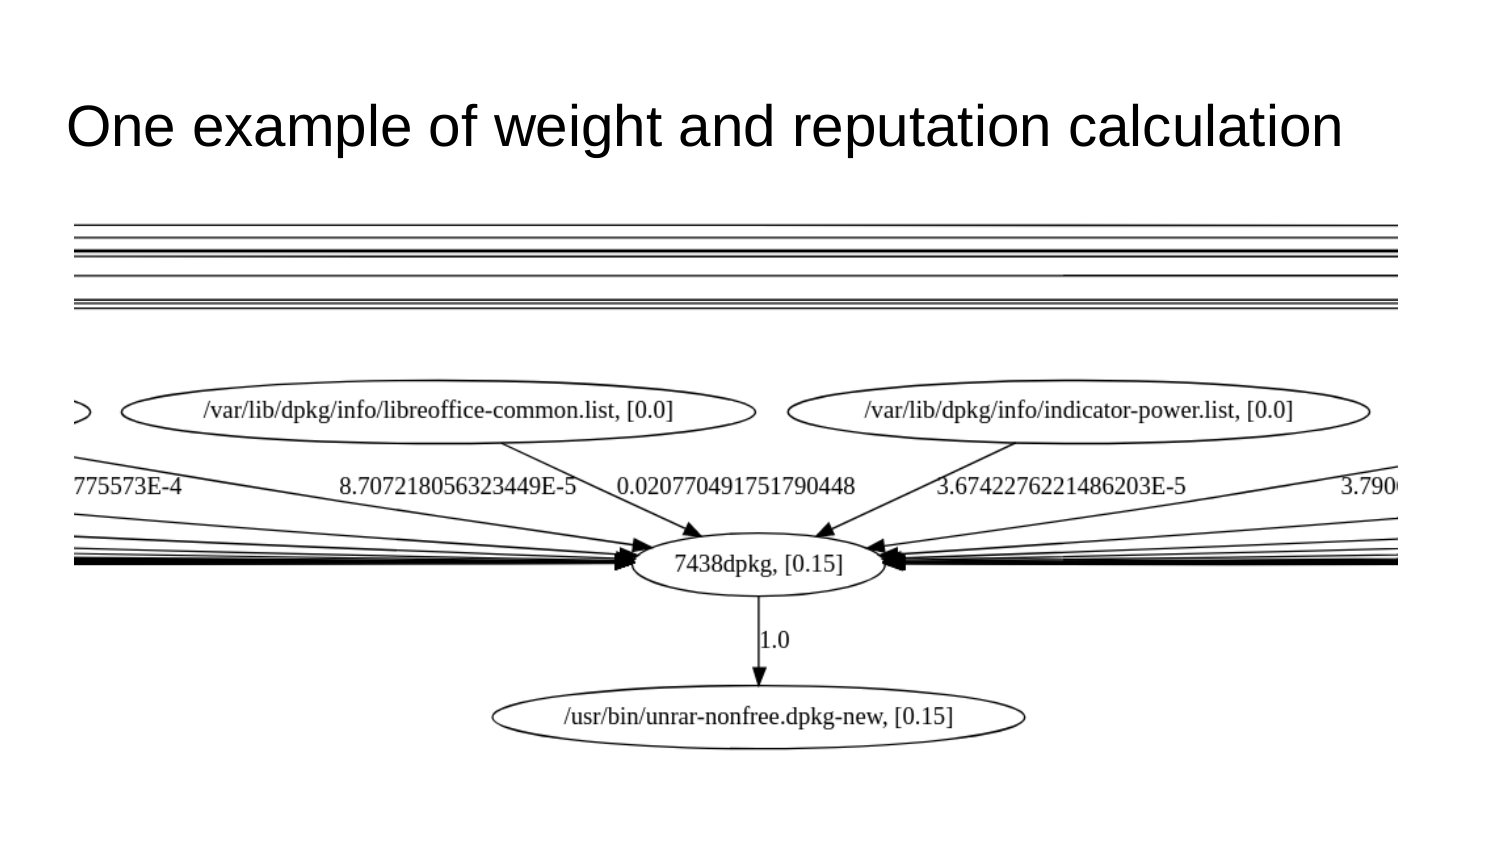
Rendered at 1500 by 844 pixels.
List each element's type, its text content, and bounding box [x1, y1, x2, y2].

picture [73, 188, 1399, 844]
title One example of weight and reputation calculation [51, 72, 1449, 167]
